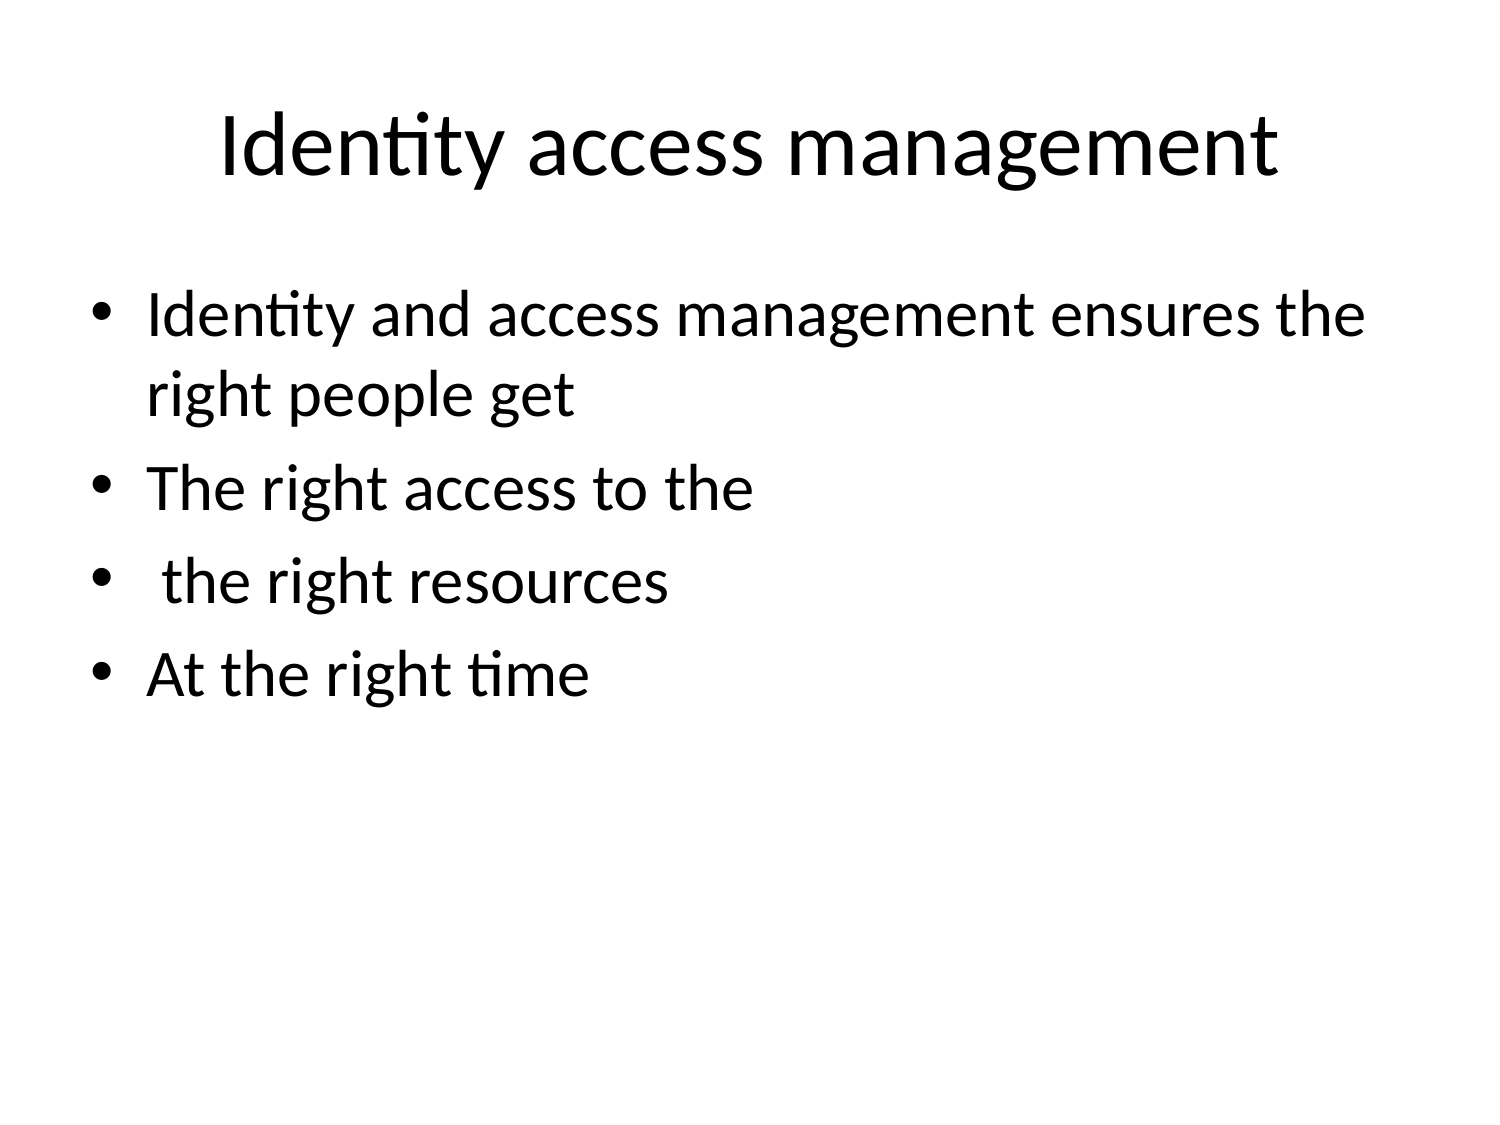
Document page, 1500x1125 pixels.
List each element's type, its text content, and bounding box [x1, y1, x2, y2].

list Identity and access management ensures the right people get The right access to the the right resources At the right time [75, 262, 1425, 1005]
title Identity access management [75, 45, 1425, 233]
